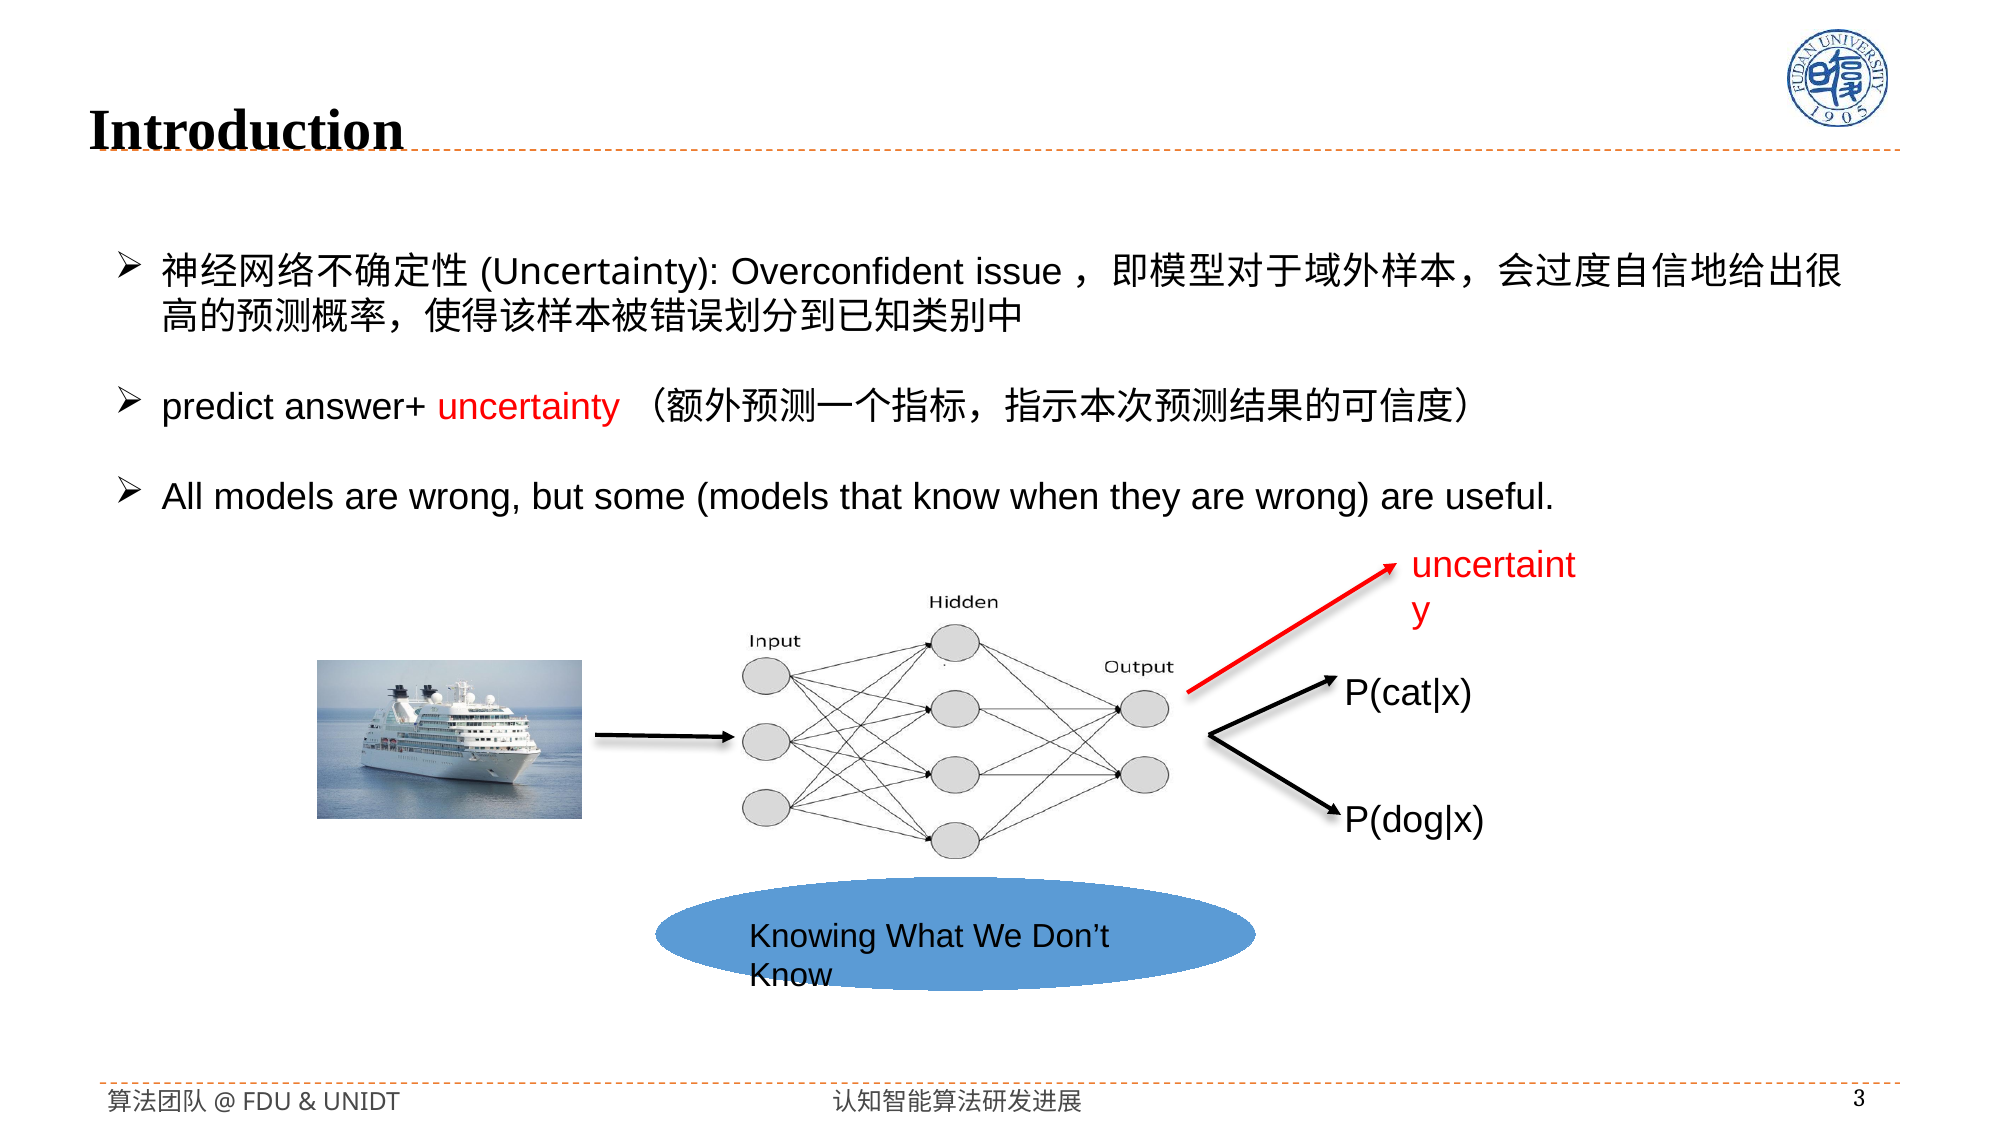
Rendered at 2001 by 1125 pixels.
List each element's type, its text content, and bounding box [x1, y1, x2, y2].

picture [1787, 29, 1888, 127]
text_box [317, 532, 1600, 991]
title Introduction [73, 56, 1699, 170]
text_box 神经网络不确定性(Uncertainty): Overconfident issue，即模型对于域外样本，会过度自信地给出很高的预测概率，使得该样本被错误划分到已知类别中 predict answer+ uncertainty（额外预测一个指标，指示本次预测结果的可信度） All models are wrong, but some (models that know when they are wrong) are useful. [99, 194, 1859, 570]
text_box [1237, 490, 1372, 532]
